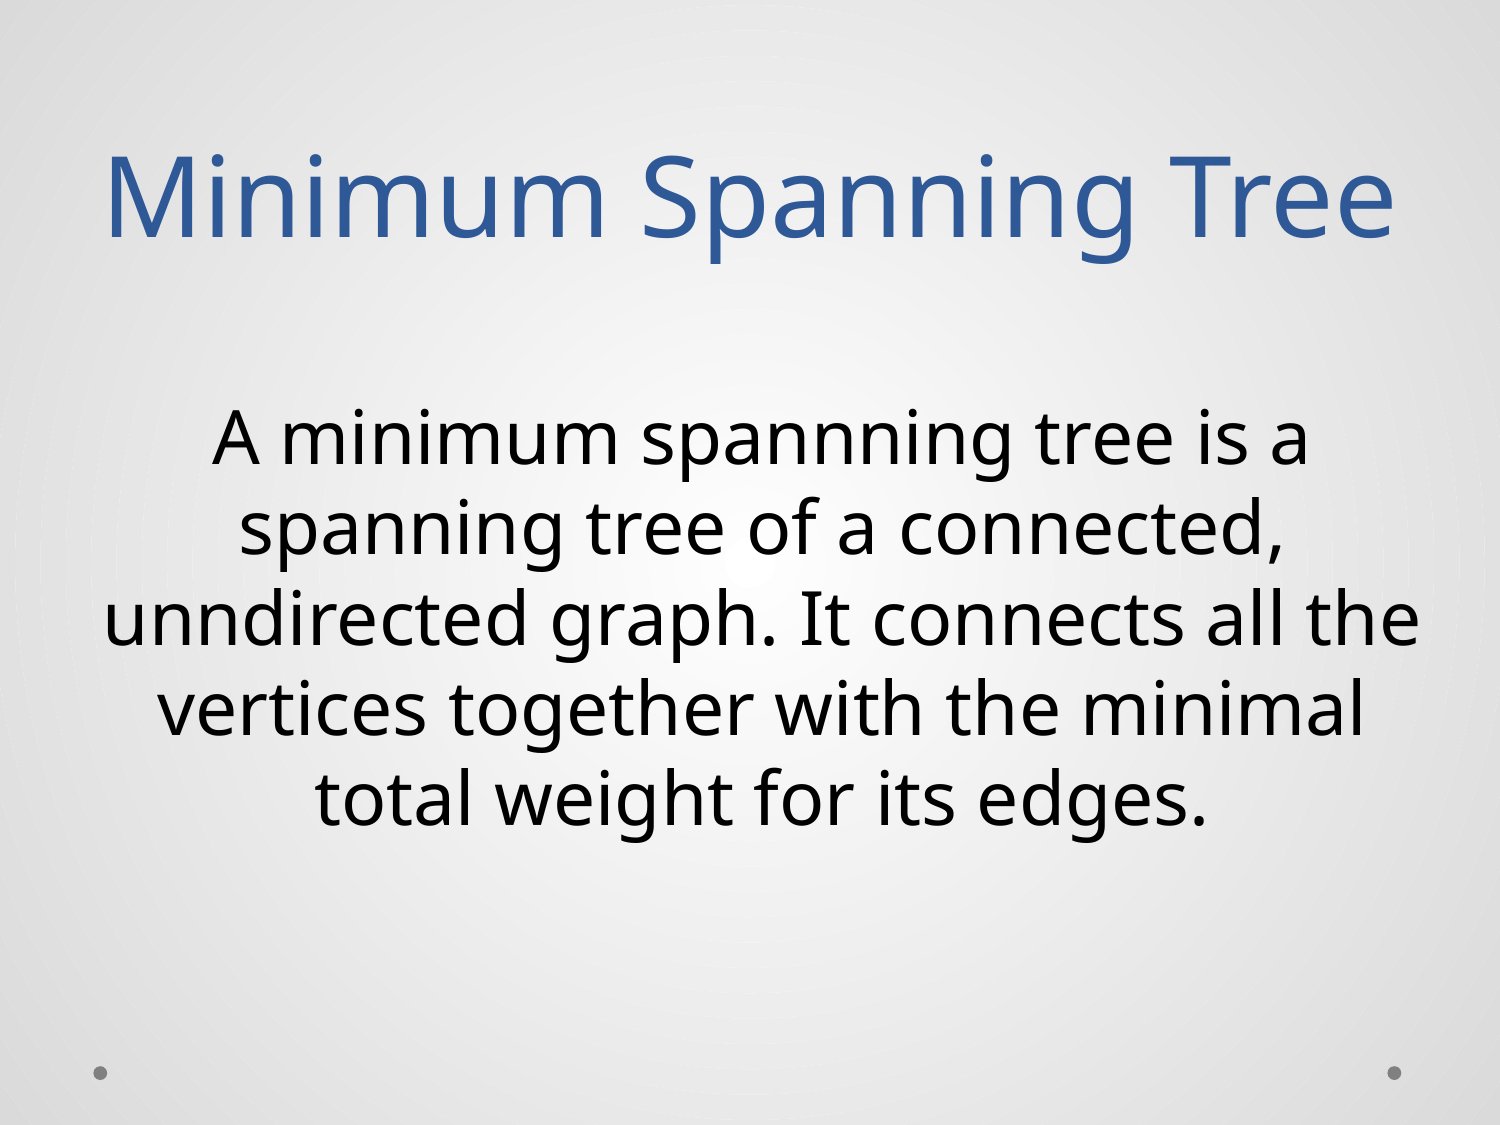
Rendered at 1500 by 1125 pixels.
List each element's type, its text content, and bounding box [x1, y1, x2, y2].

title Minimum Spanning Tree [75, 5, 1425, 268]
list A minimum spannning tree is a spanning tree of a connected, unndirected graph. It connects all the vertices together with the minimal total weight for its edges. [87, 382, 1438, 1125]
